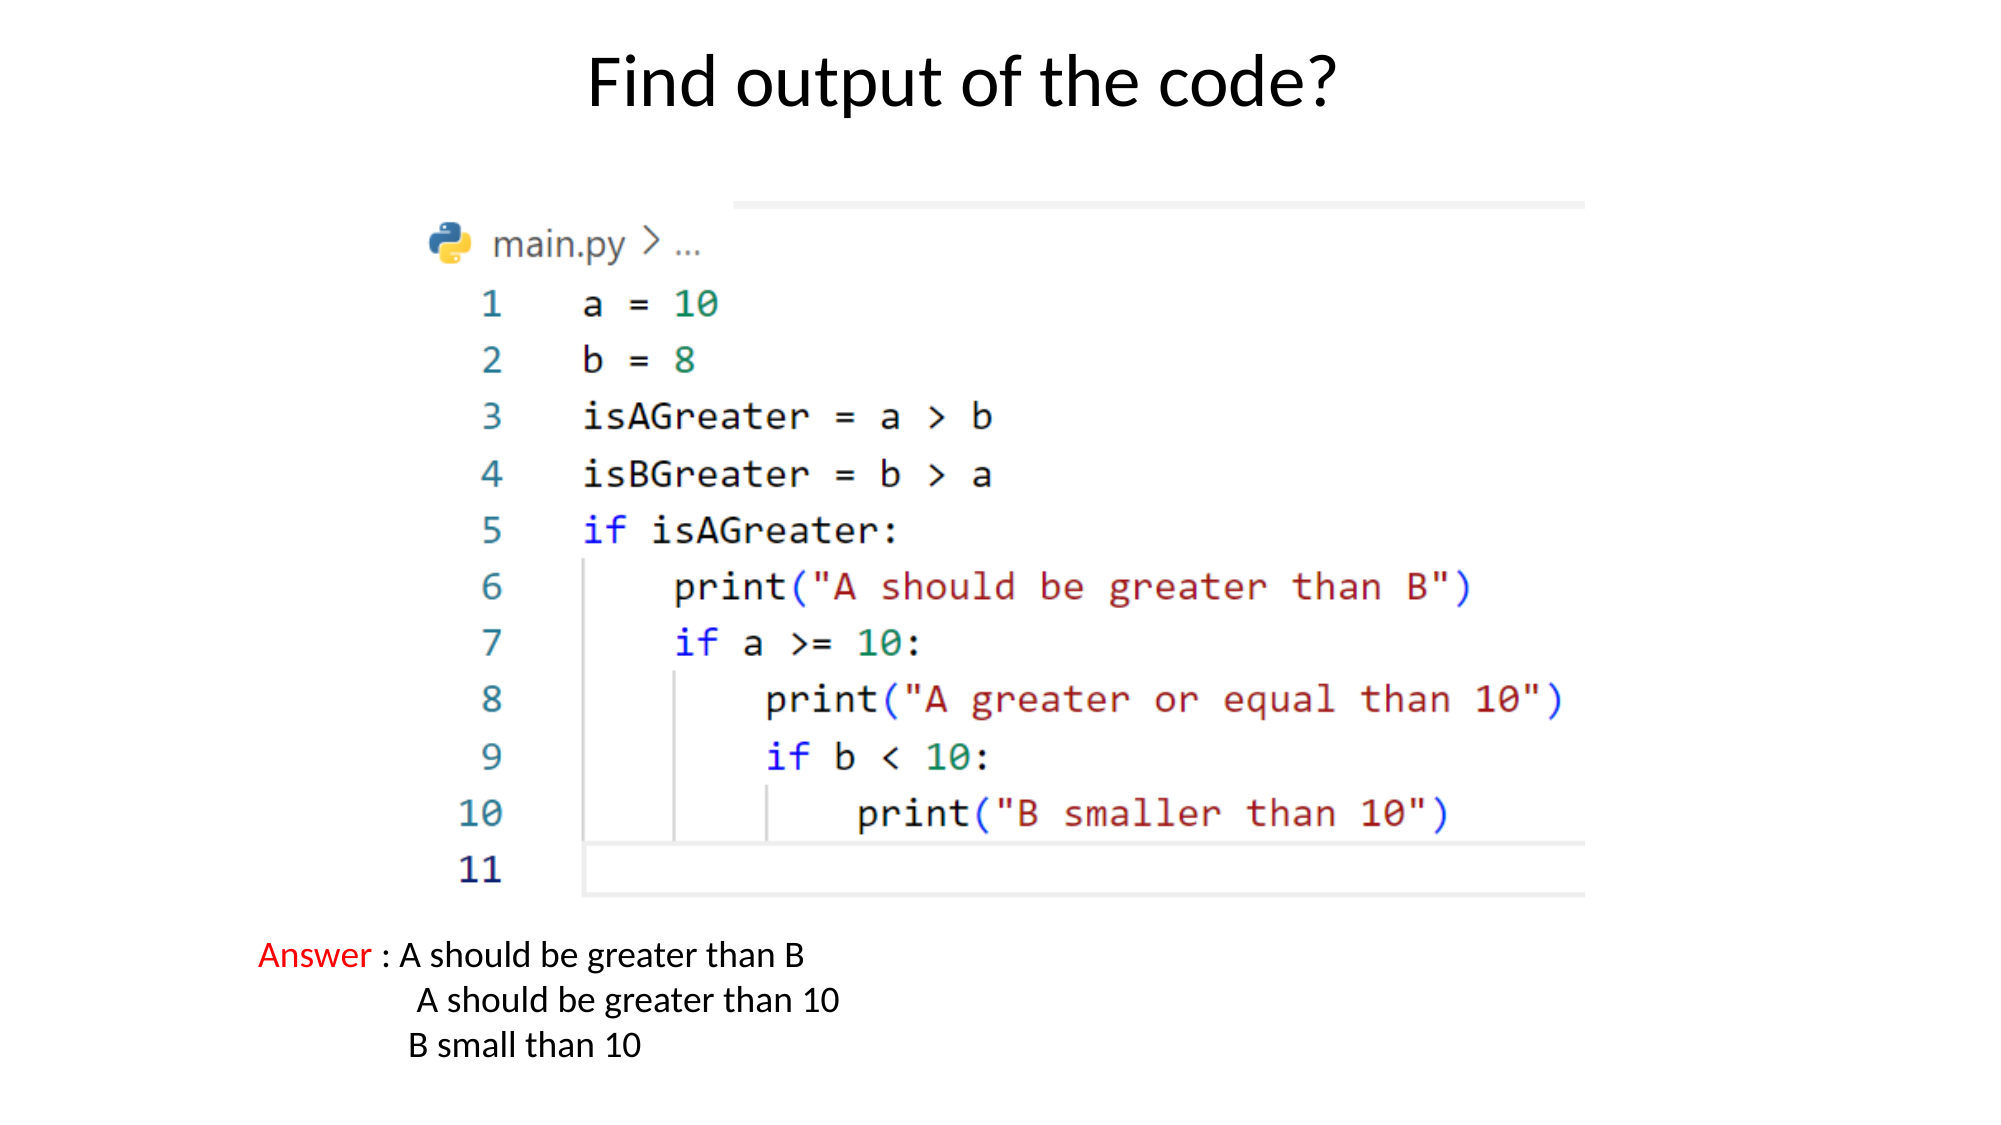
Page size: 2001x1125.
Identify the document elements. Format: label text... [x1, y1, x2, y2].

text_box Find output of the code? [573, 23, 1356, 129]
text_box Answer : A should be greater than B A should be greater than 10 B small than 10 [243, 923, 1390, 1073]
picture [415, 201, 1585, 924]
